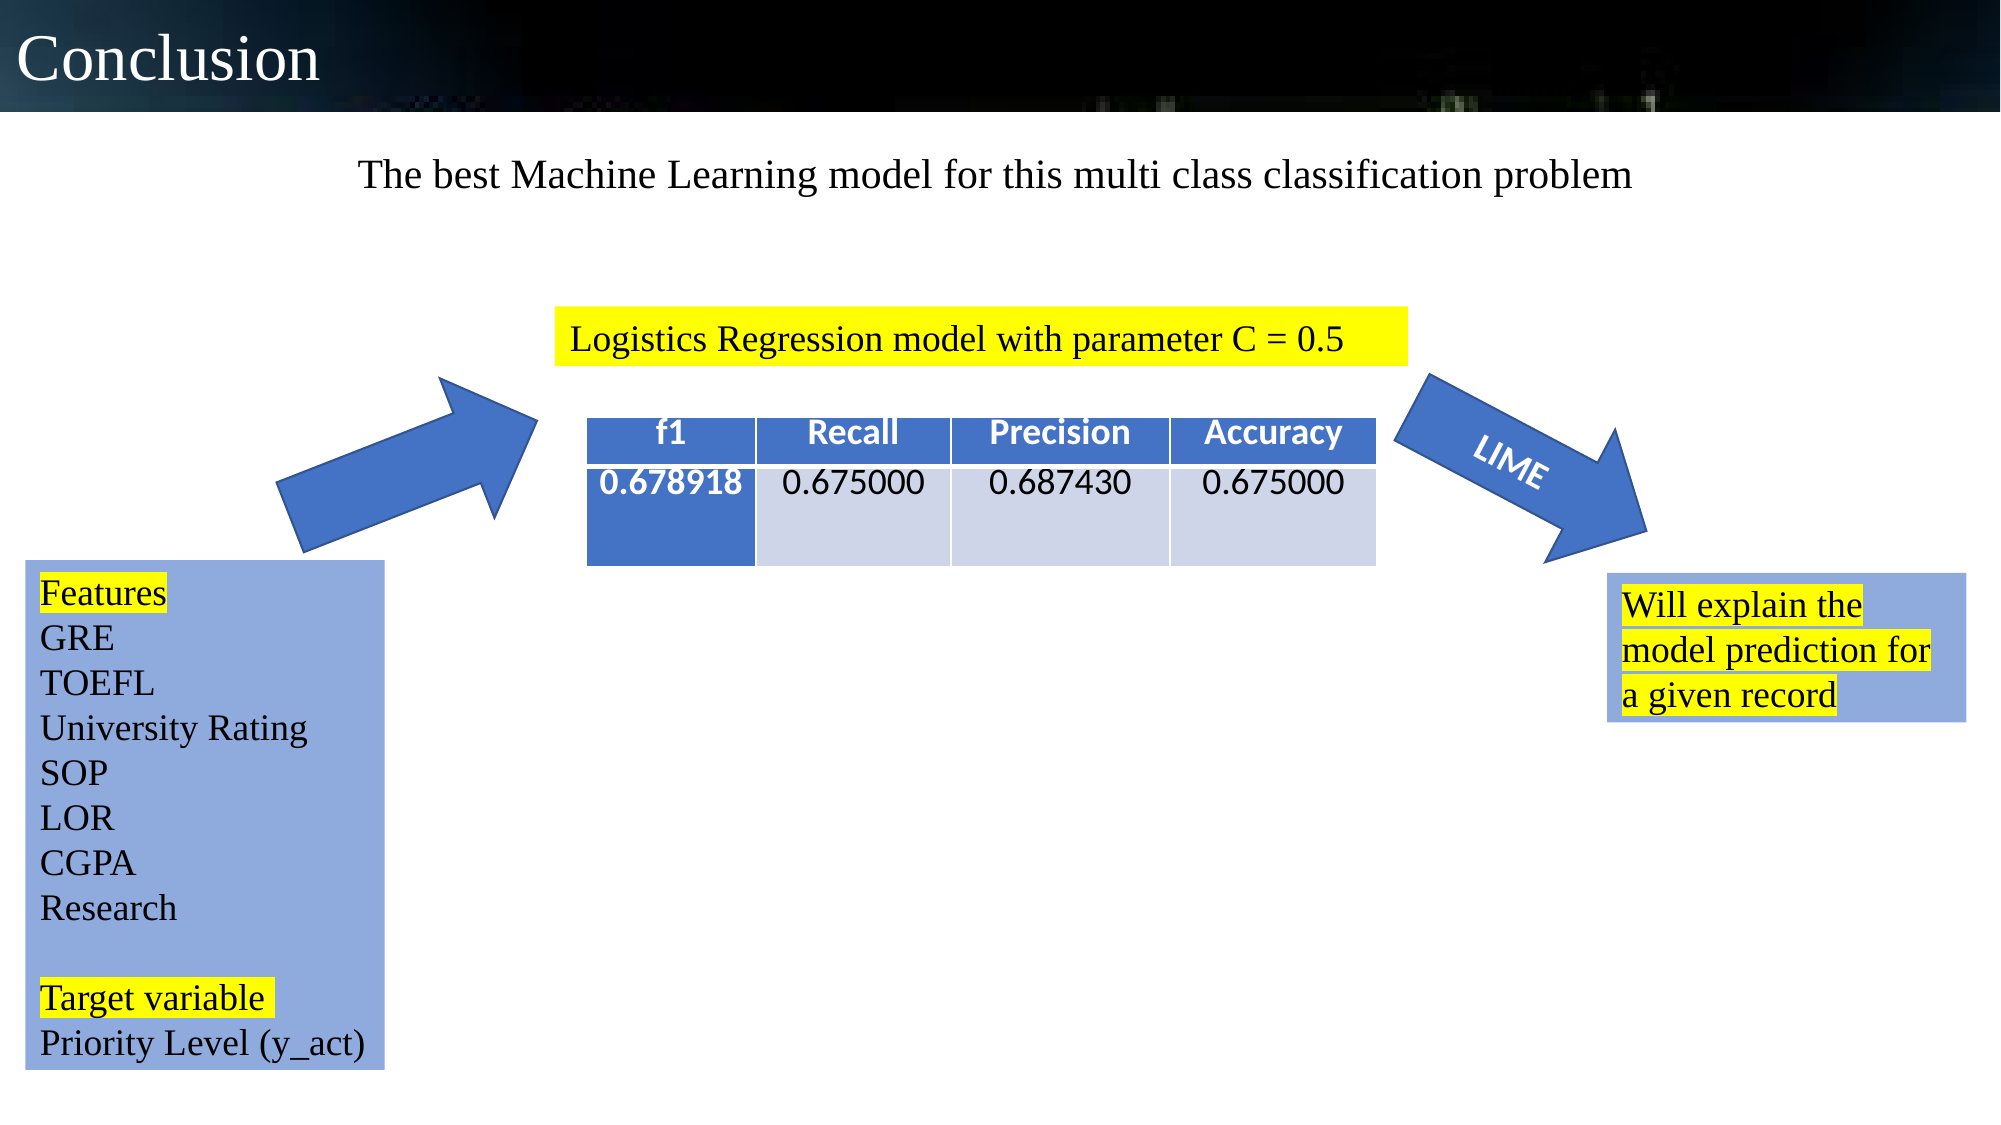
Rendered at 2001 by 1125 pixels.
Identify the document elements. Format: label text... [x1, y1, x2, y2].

table_cell 0.675000 [757, 469, 950, 566]
table_cell 0.675000 [1171, 469, 1376, 566]
text_box Features GRE TOEFL University Rating SOP LOR CGPA Research Target variable Priority Level (y_act) [25, 560, 385, 1070]
text_box [275, 376, 539, 554]
text_box Will explain the model prediction for a given record [1607, 572, 1967, 723]
text_box LIME [1393, 372, 1648, 564]
table_cell 0.678918 [587, 469, 755, 566]
text_box The best Machine Learning model for this multi class classification problem [342, 139, 1730, 205]
table_cell 0.687430 [952, 469, 1169, 566]
text_box Logistics Regression model with parameter C = 0.5 [554, 306, 1408, 367]
table_header f1 [587, 418, 755, 464]
table_header Precision [952, 418, 1169, 464]
picture [0, 0, 2001, 112]
table_header Recall [757, 418, 950, 464]
table_header Accuracy [1171, 418, 1376, 464]
